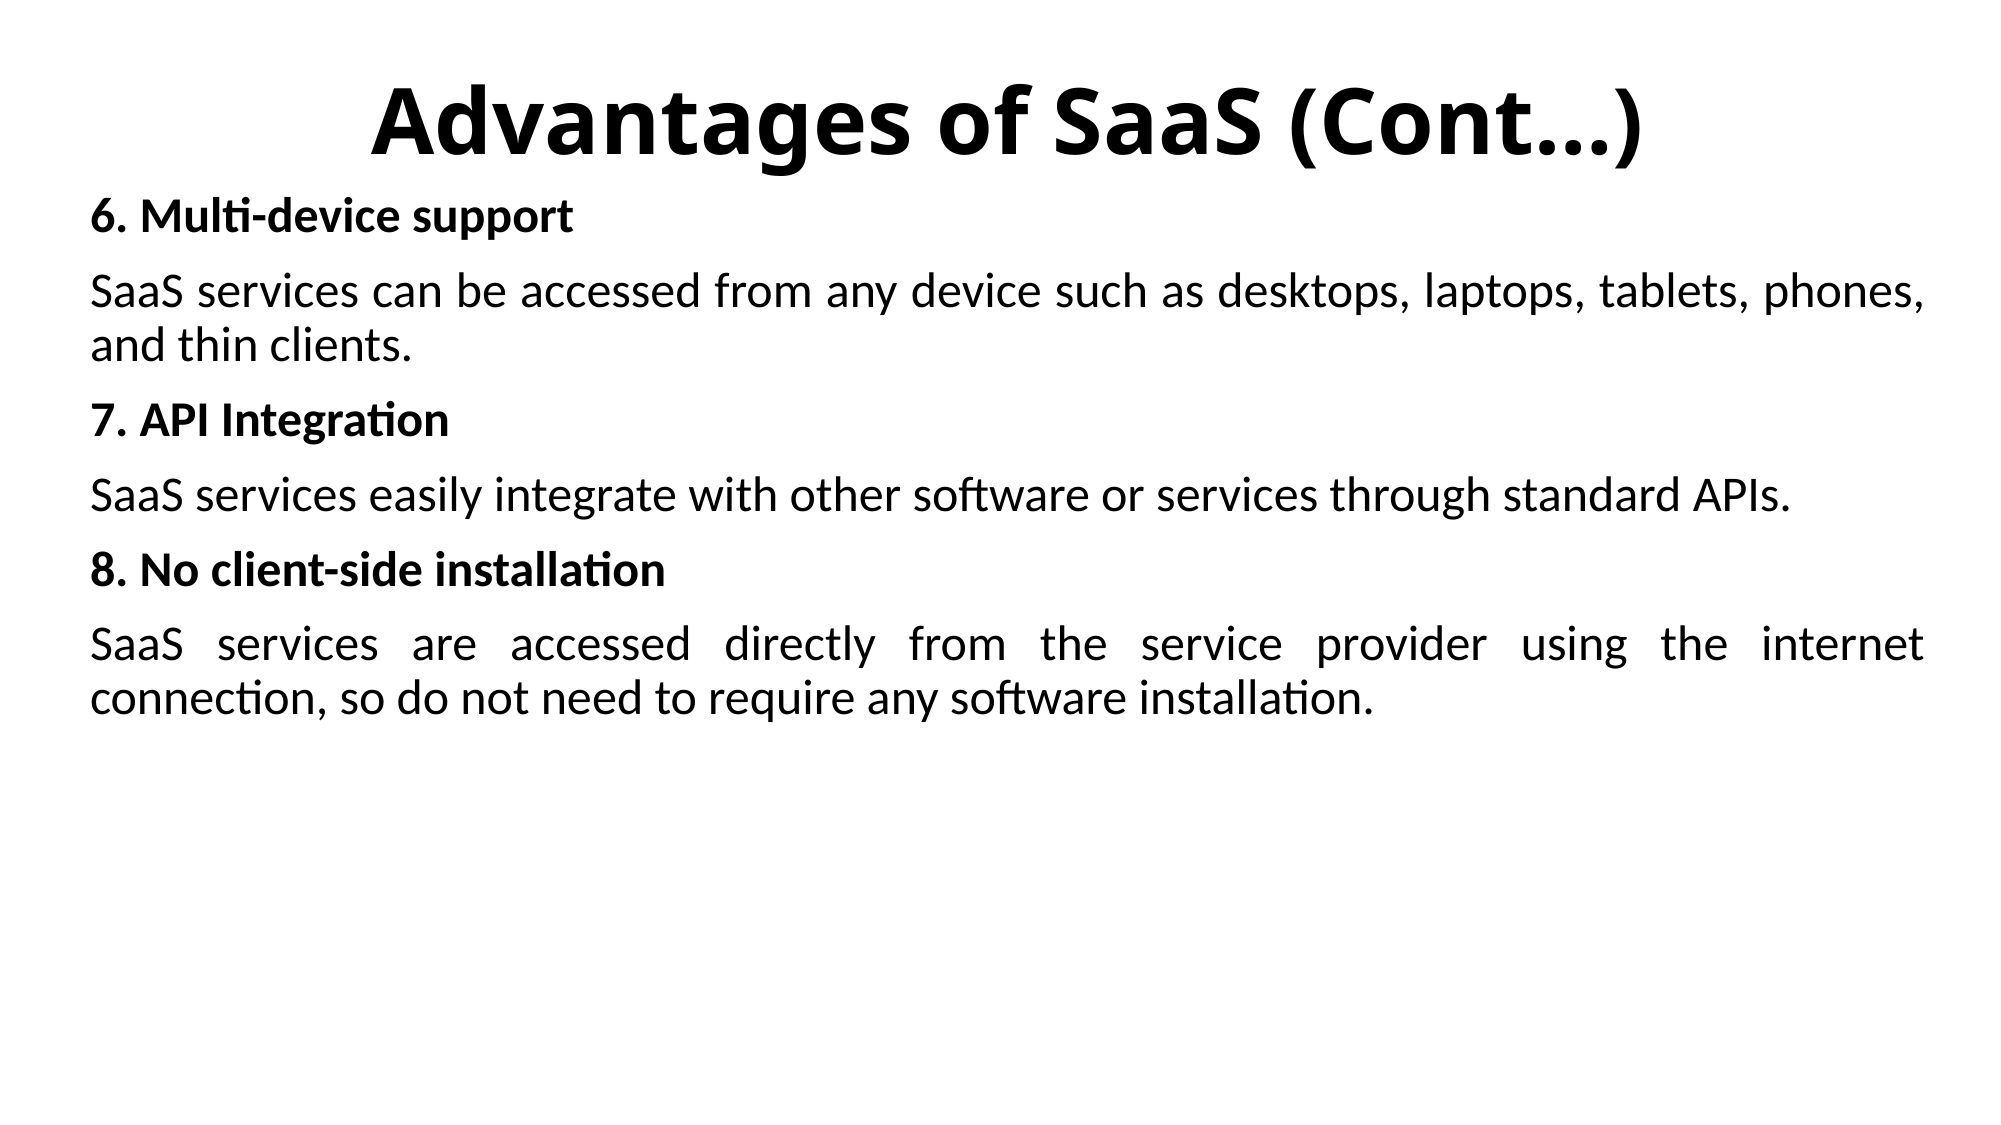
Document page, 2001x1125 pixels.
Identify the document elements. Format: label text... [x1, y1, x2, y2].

subtitle 6. Multi-device support SaaS services can be accessed from any device such as desktops, laptops, tablets, phones, and thin clients. 7. API Integration SaaS services easily integrate with other software or services through standard APIs. 8. No client-side installation SaaS services are accessed directly from the service provider using the internet connection, so do not need to require any software installation. [75, 182, 1942, 1025]
title Advantages of SaaS (Cont…) [75, 46, 1942, 182]
